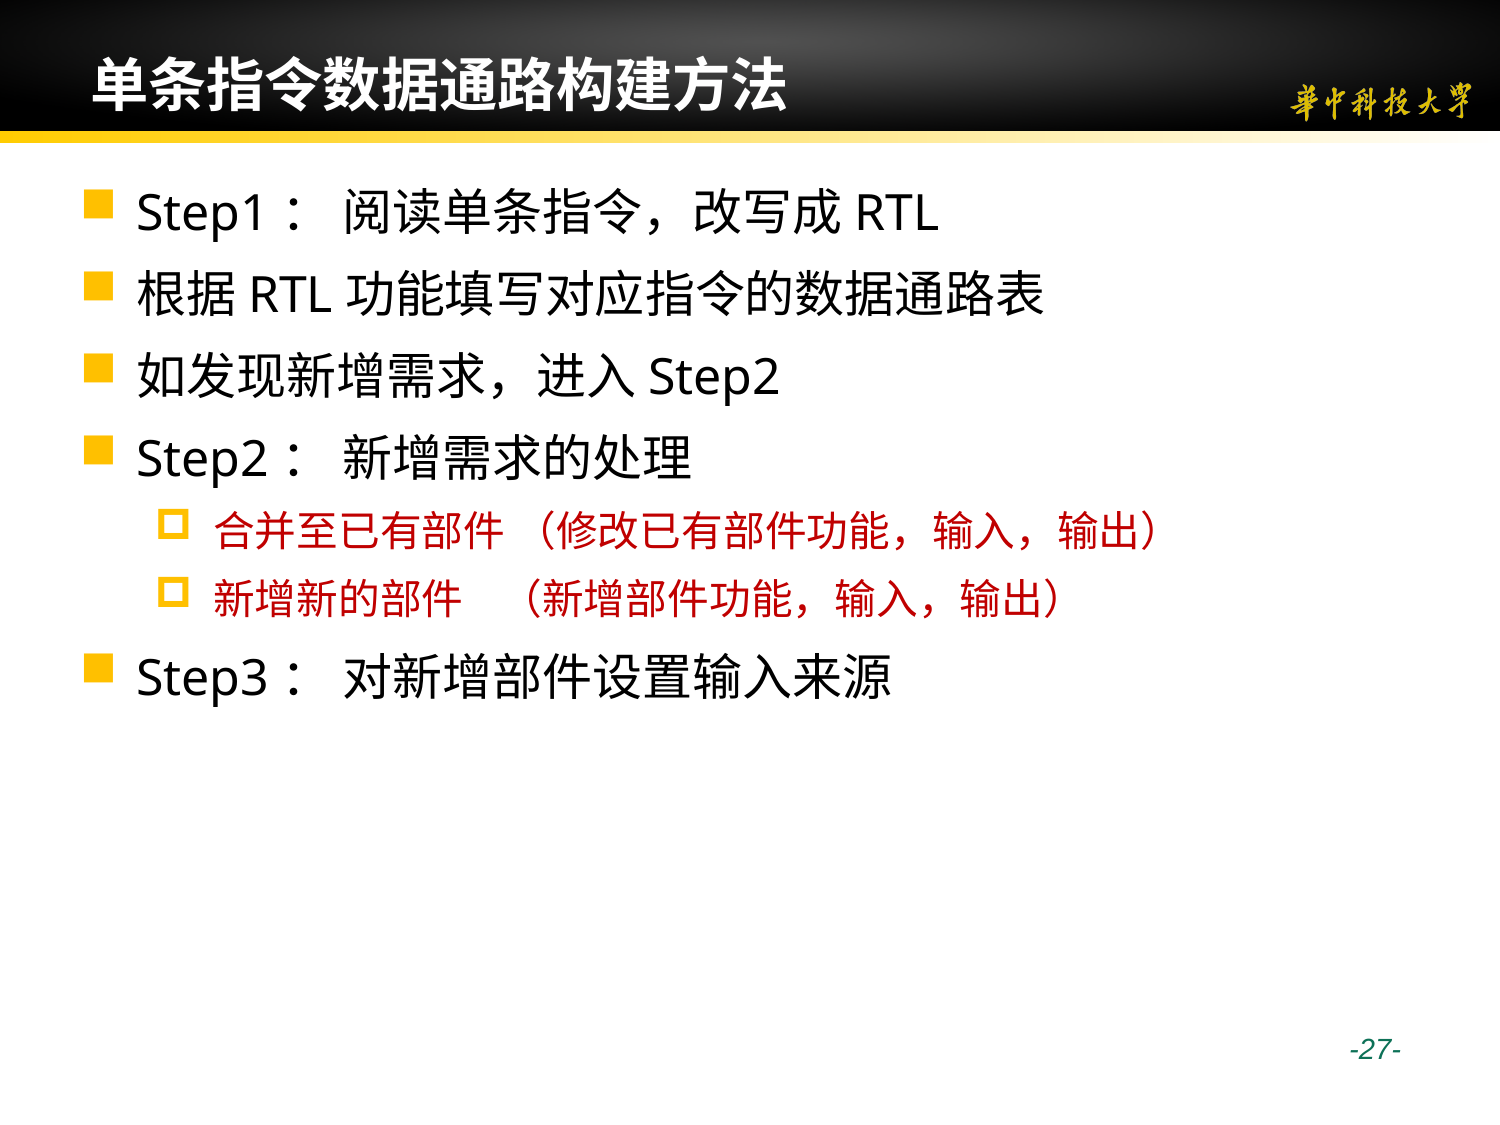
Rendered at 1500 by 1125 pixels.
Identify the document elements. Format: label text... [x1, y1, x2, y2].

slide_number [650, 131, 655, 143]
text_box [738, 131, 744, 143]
list Step1： 阅读单条指令，改写成RTL 根据RTL功能填写对应指令的数据通路表 如发现新增需求，进入Step2 Step2： 新增需求的处理 合并至已有部件 （修改已有部件功能，输入，输出） 新增新的部件 （新增部件功能，输入，输出） Step3： 对新增部件设置输入来源 [64, 160, 1413, 988]
picture [0, 0, 1500, 131]
title 例子 [562, 131, 567, 143]
slide_number -27- [1257, 1023, 1425, 1102]
title 单条指令数据通路构建方法 [75, 35, 1425, 131]
